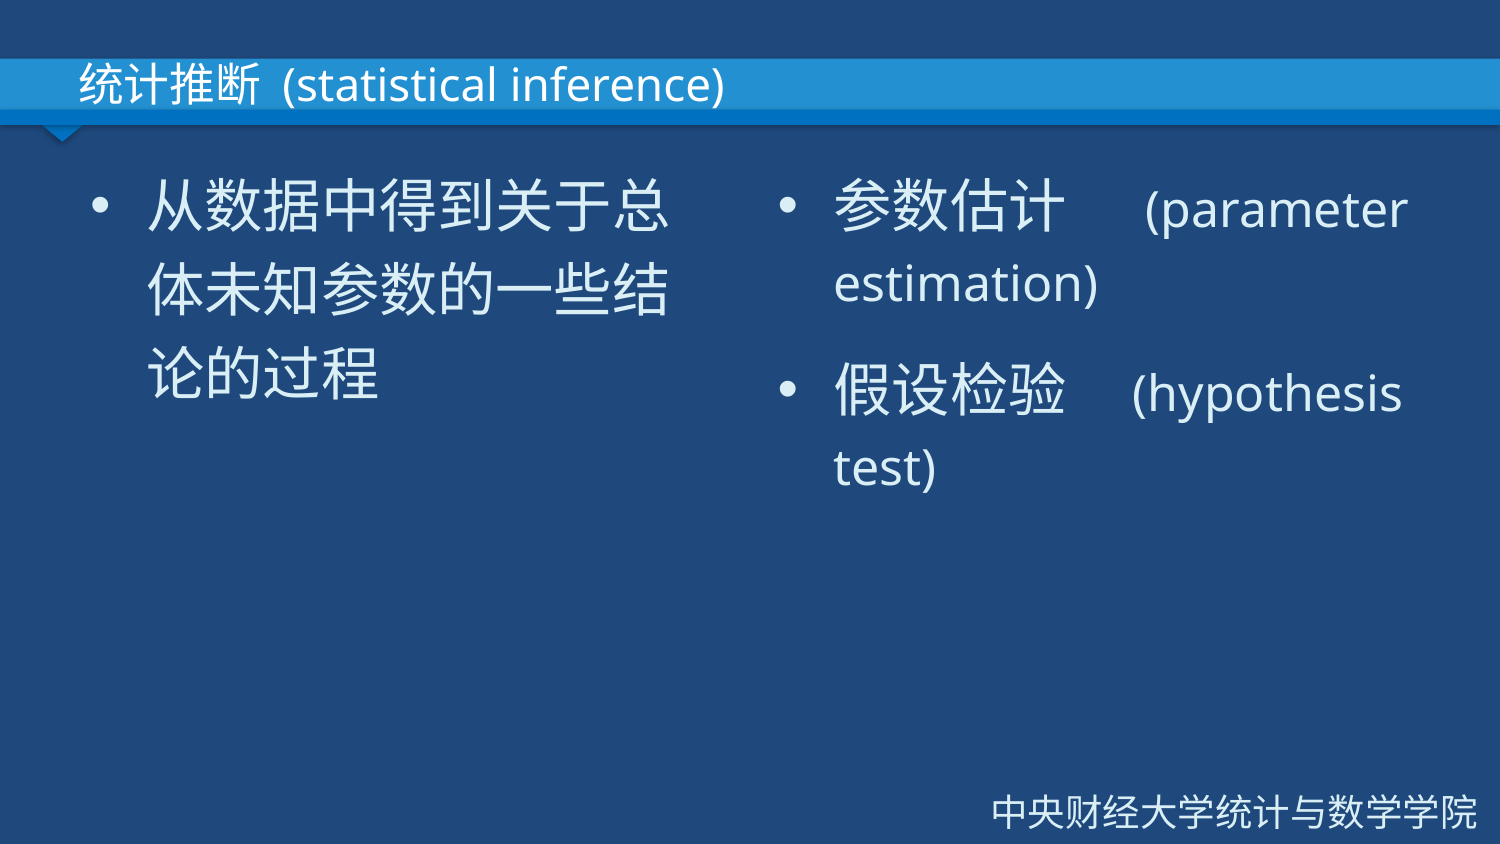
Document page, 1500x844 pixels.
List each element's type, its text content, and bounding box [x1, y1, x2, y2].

list 从数据中得到关于总体未知参数的一些结论的过程 [75, 147, 738, 763]
list 参数估计 (parameter estimation) 假设检验 (hypothesis test) [762, 147, 1425, 763]
title 统计推断 (statistical inference) [63, 54, 1414, 112]
